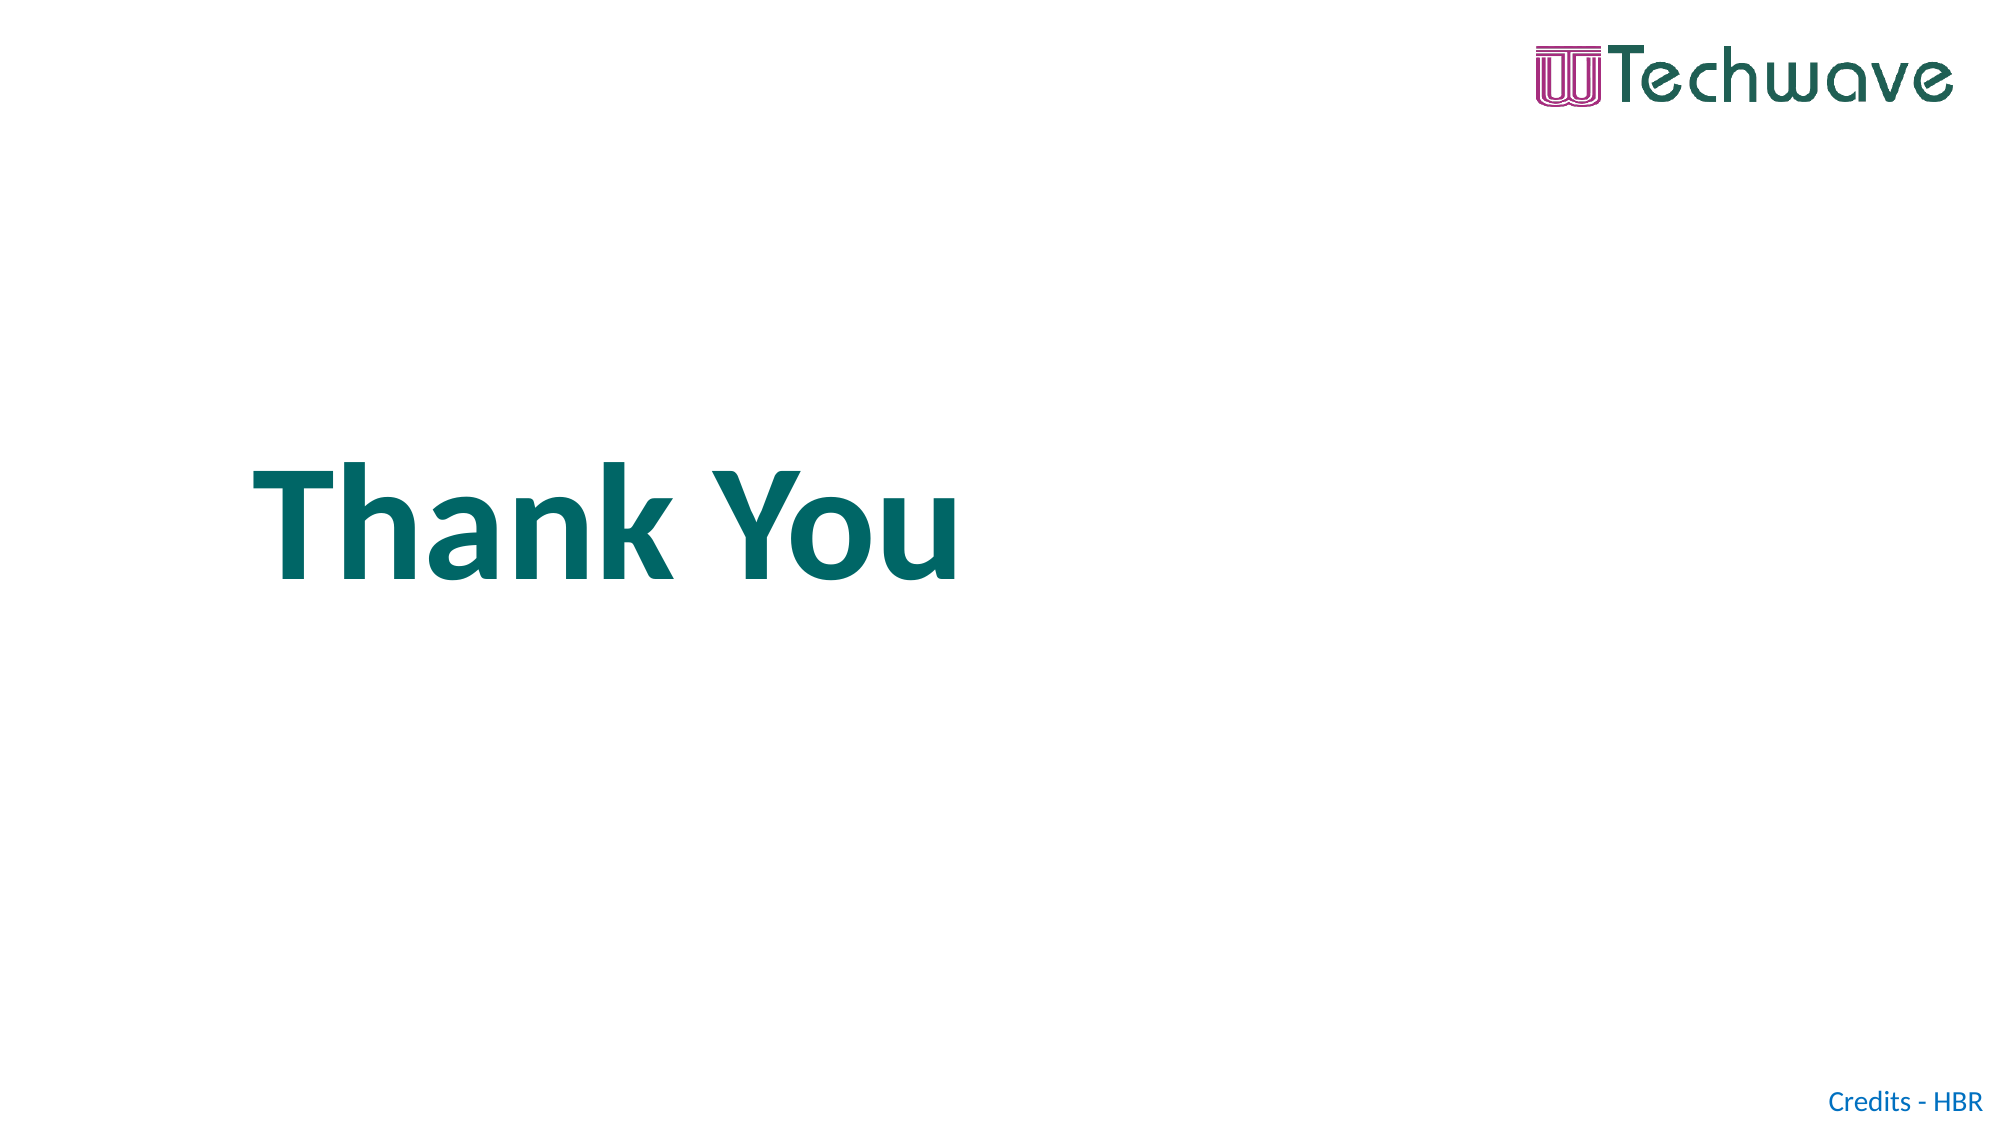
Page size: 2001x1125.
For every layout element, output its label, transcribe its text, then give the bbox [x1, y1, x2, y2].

picture [1536, 46, 1601, 107]
text_box Credits - HBR [1813, 1074, 1999, 1125]
picture [1608, 45, 1953, 102]
text_box Thank You [237, 405, 1407, 620]
